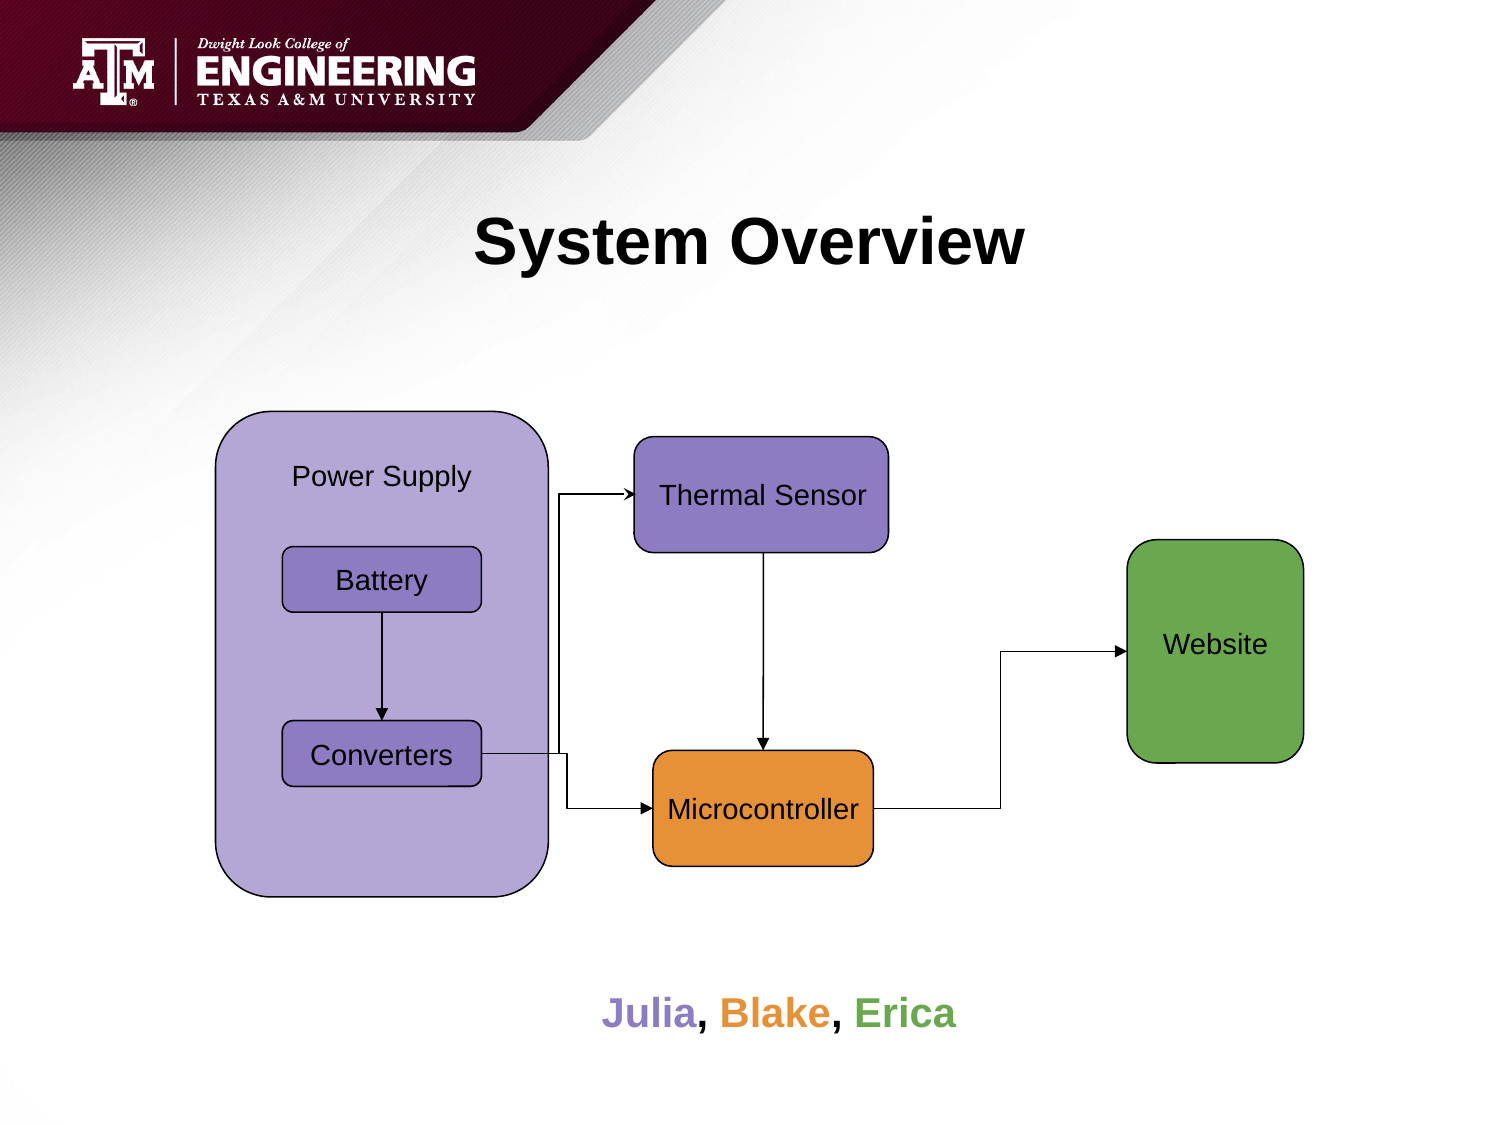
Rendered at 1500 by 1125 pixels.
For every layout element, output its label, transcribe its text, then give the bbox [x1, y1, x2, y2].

text_box [652, 841, 874, 867]
text_box [282, 546, 381, 613]
text_box [383, 546, 476, 613]
title System Overview [75, 172, 1425, 304]
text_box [481, 494, 637, 752]
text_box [873, 650, 1128, 809]
text_box Power Supply [235, 442, 529, 508]
text_box [1127, 539, 1304, 763]
picture [0, 0, 1500, 1125]
text_box Microcontroller [647, 775, 879, 841]
text_box [215, 411, 549, 897]
text_box Thermal Sensor [635, 461, 891, 527]
text_box [634, 436, 889, 493]
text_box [481, 753, 654, 809]
text_box Battery [313, 546, 451, 612]
text_box [640, 527, 889, 553]
text_box Converters [282, 720, 476, 787]
text_box Website [1147, 610, 1284, 676]
text_box [656, 750, 868, 775]
text_box Julia, Blake, Erica [305, 971, 1252, 1052]
